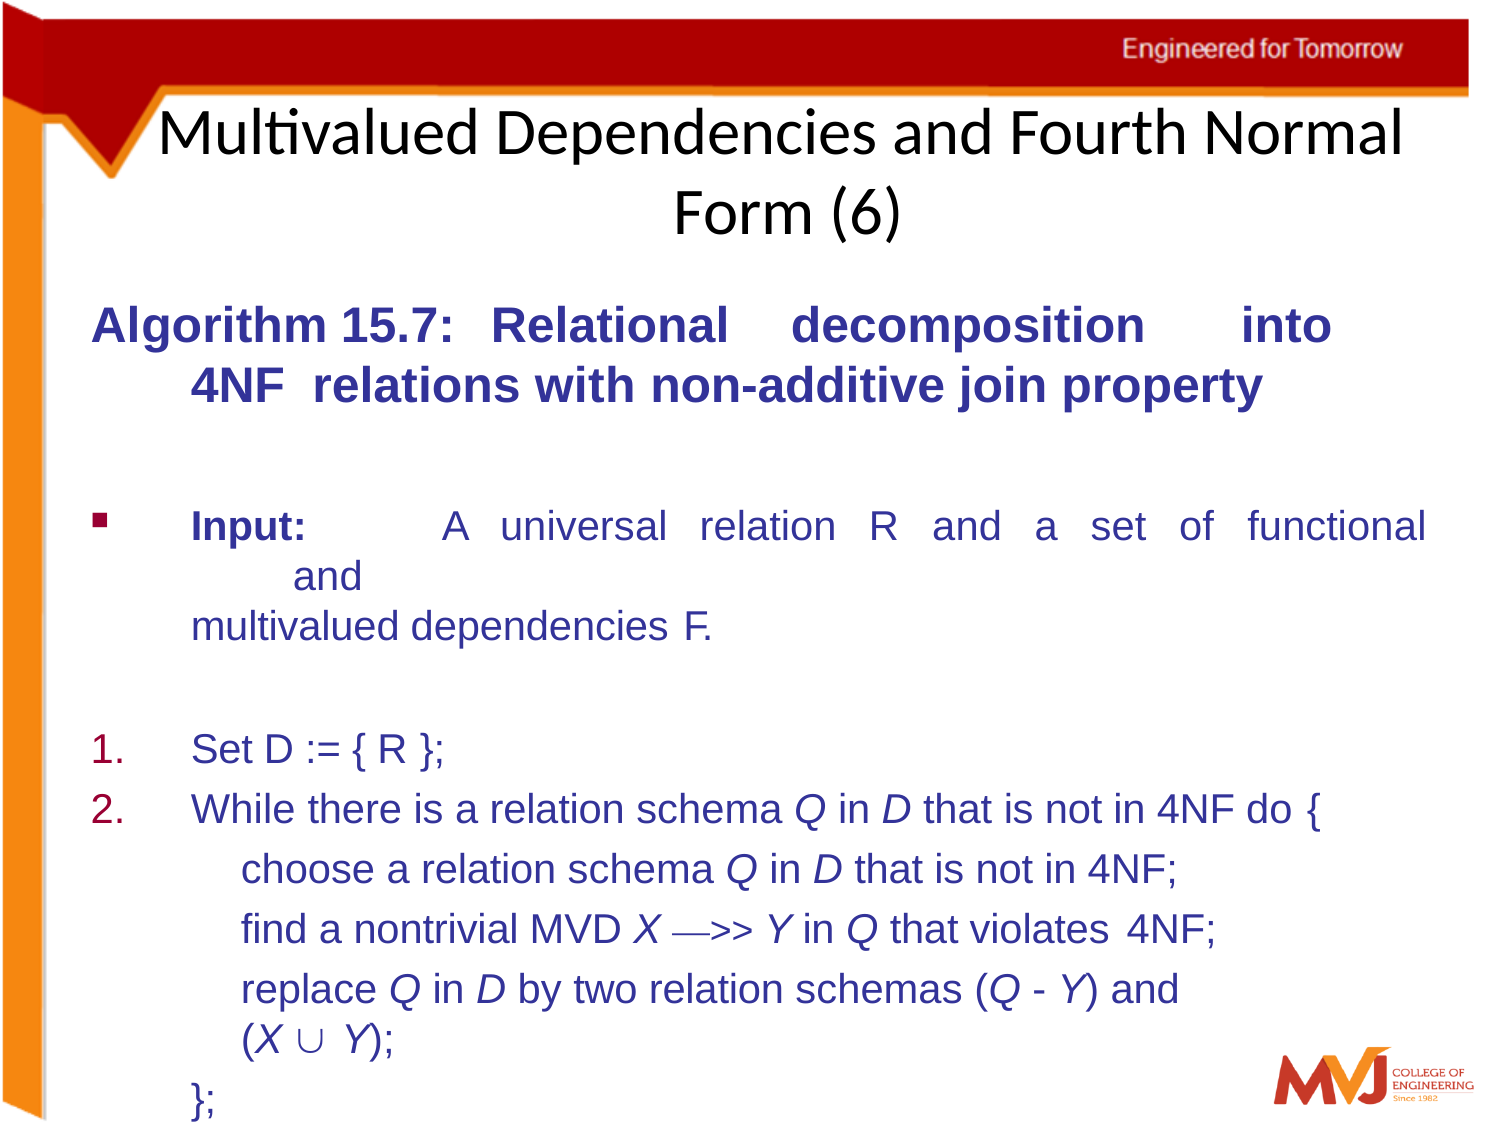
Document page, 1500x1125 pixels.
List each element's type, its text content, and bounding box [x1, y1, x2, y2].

picture [0, 0, 1500, 1125]
text_box Multivalued Dependencies and Fourth Normal Form (6) [137, 80, 1425, 175]
text_box Algorithm 15.7: Relational decomposition into 4NF relations with non-additive join property Input: A universal relation R and a set of functional and multivalued dependencies F. Set D := { R }; While there is a relation schema Q in D that is not in 4NF do { choose a relation schema Q in D that is not in 4NF; find a nontrivial MVD X —>> Y in Q that violates 4NF; replace Q in D by two relation schemas (Q - Y) and (X  Y); }; [88, 290, 1429, 1122]
text_box [153, 191, 1313, 290]
